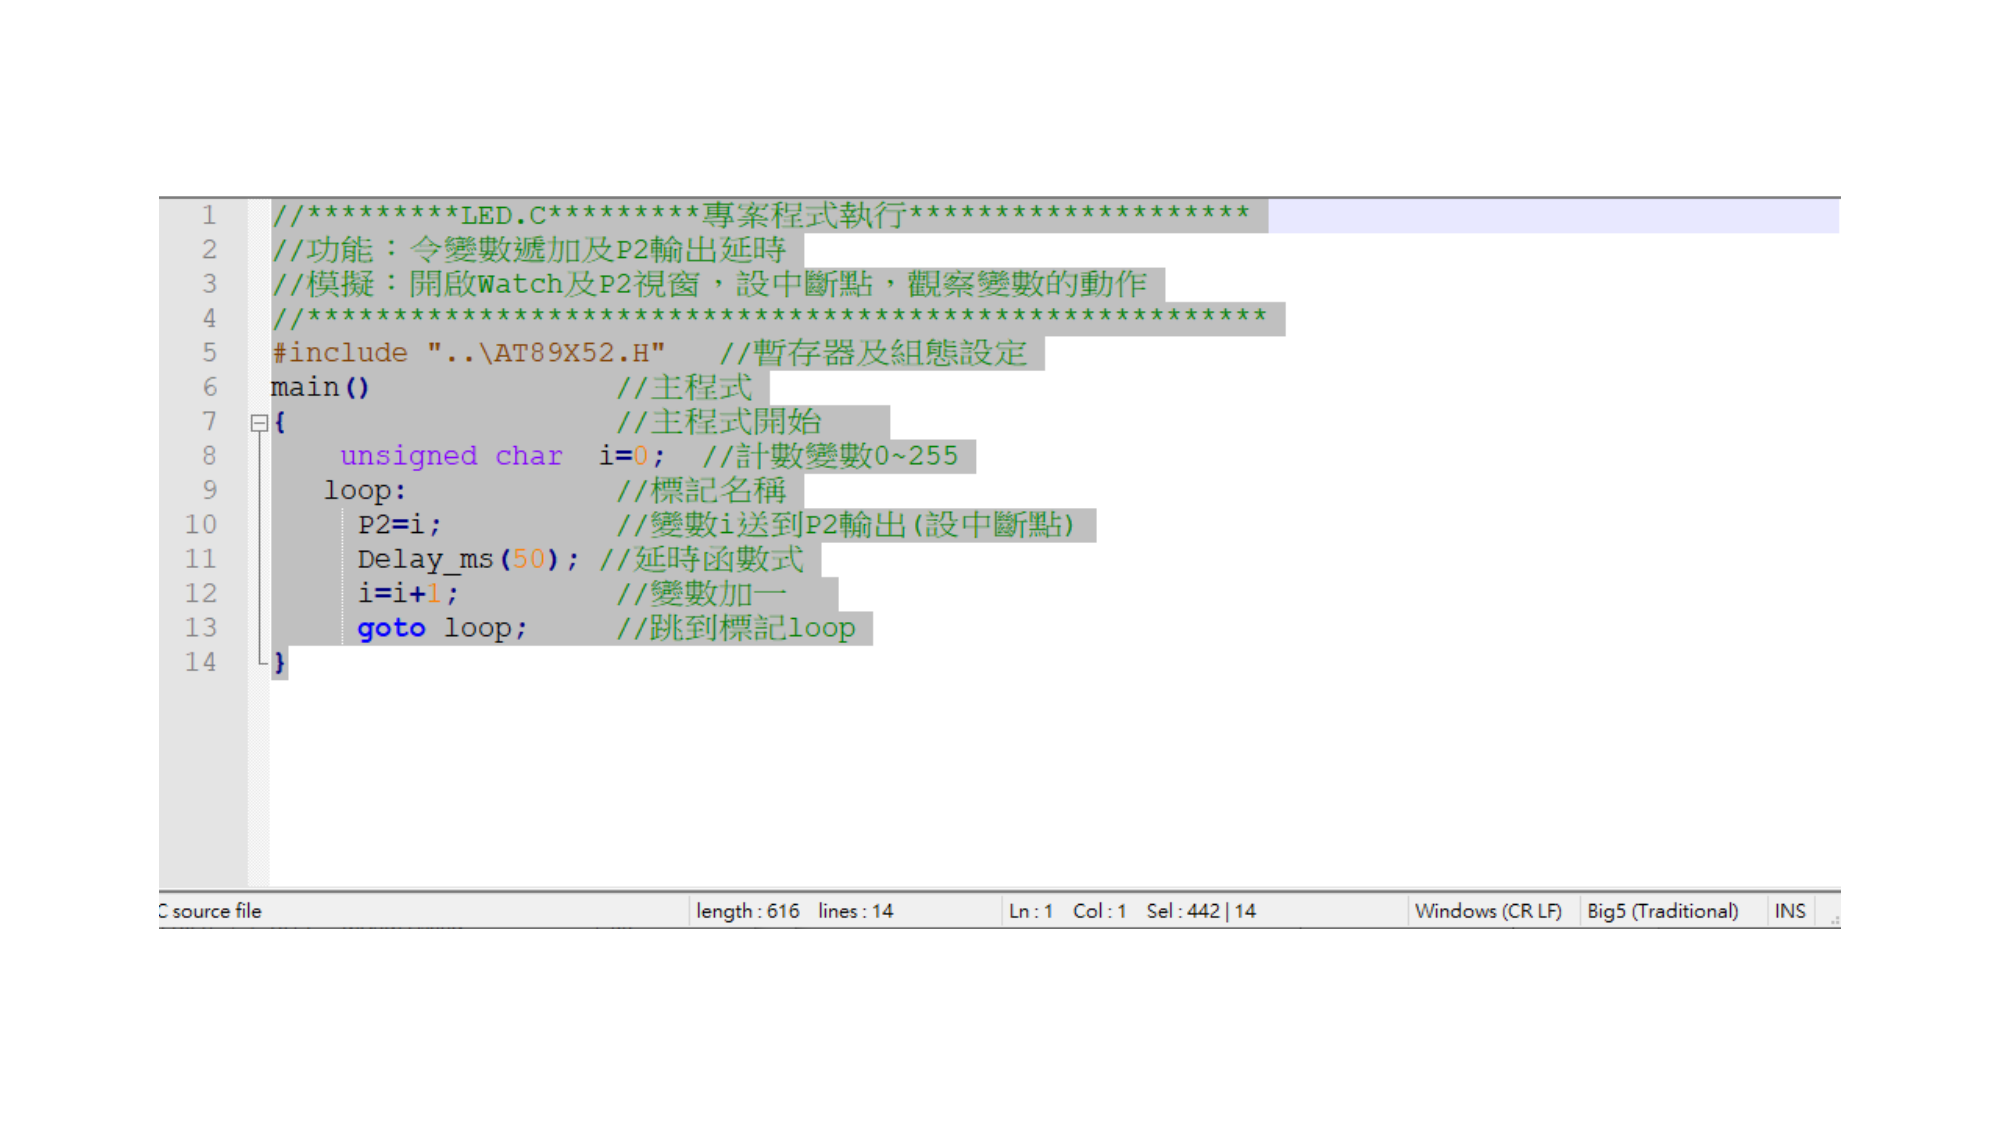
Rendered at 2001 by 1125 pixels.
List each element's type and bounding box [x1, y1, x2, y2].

picture [159, 196, 1841, 929]
